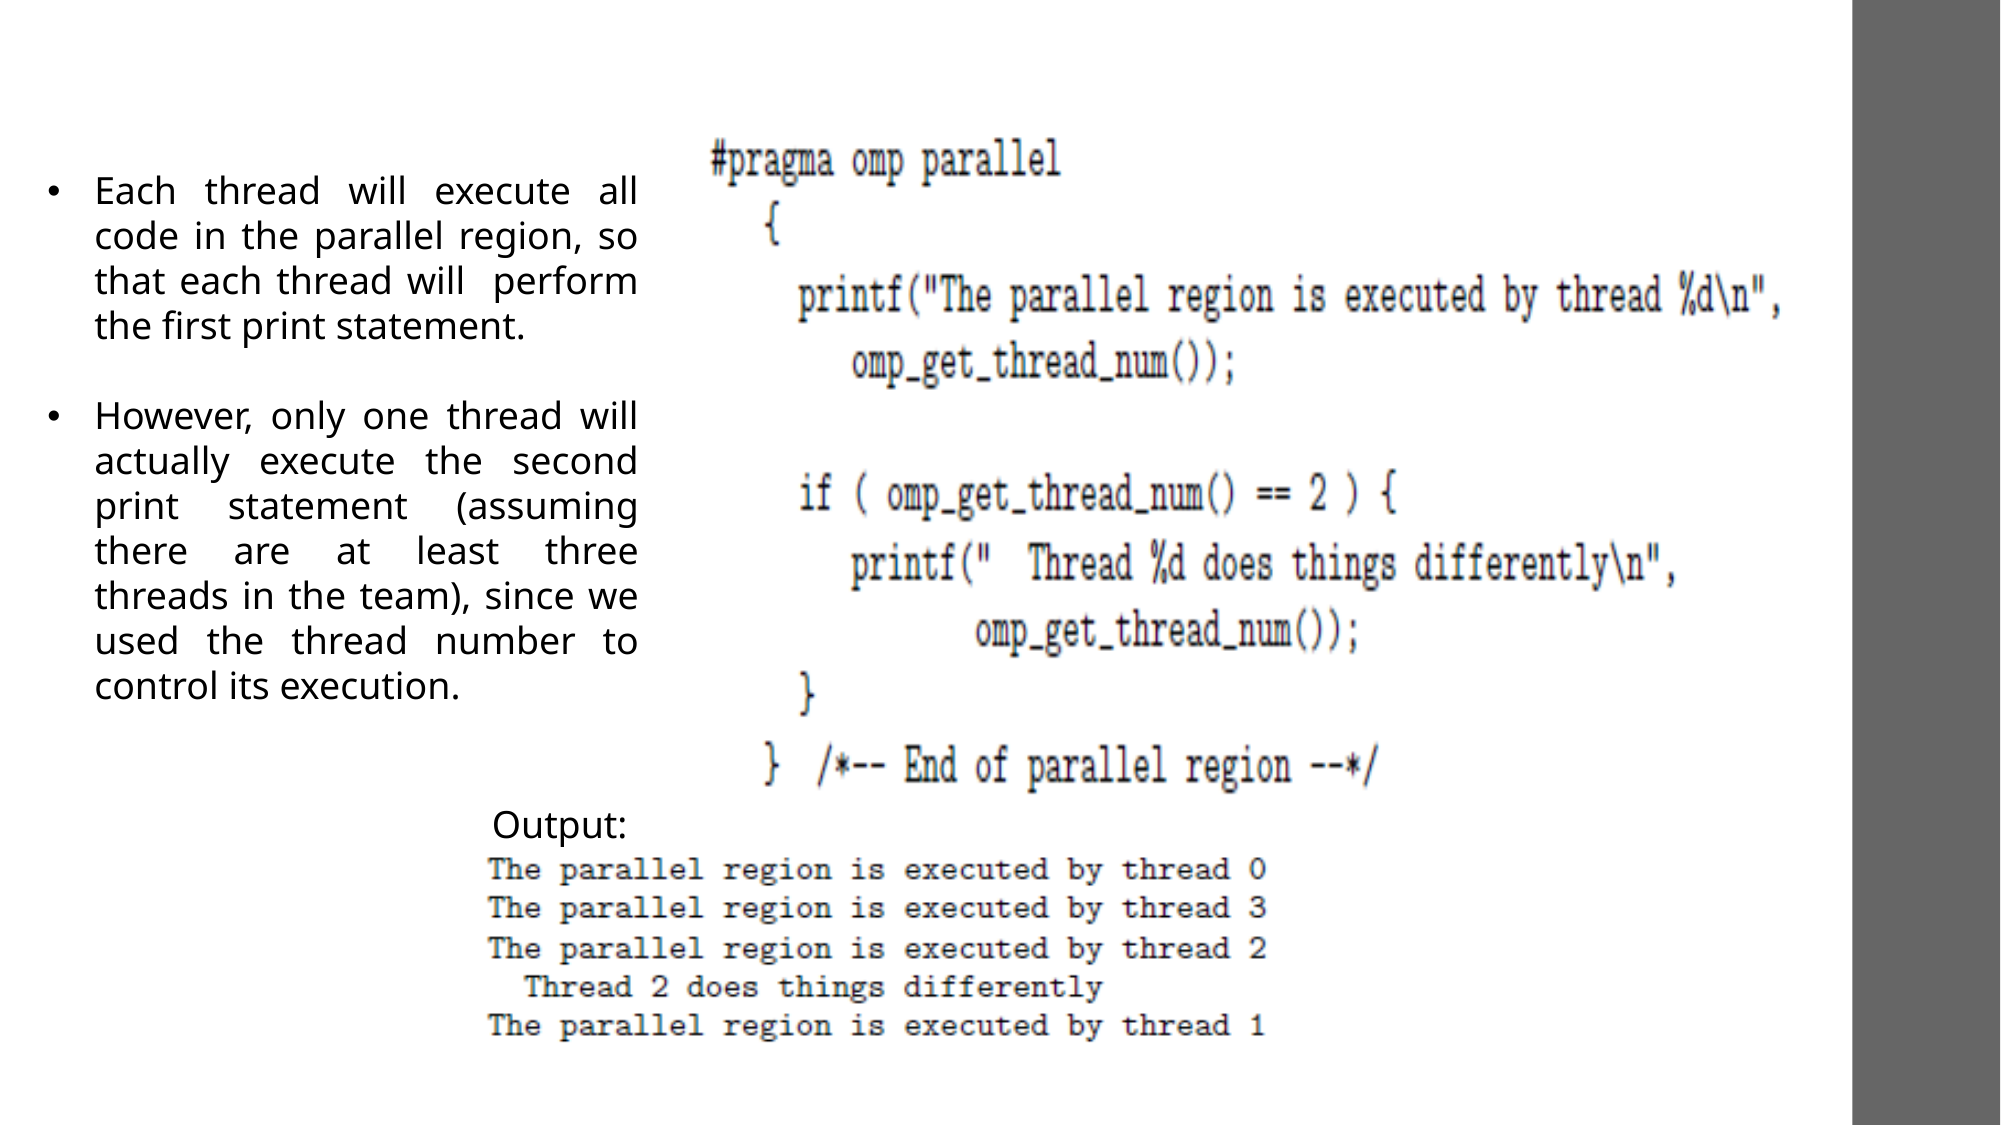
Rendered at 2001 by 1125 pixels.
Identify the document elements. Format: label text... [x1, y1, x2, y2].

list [479, 853, 1293, 1055]
text_box Output: [477, 793, 653, 850]
picture [680, 70, 1791, 821]
text_box Each thread will execute all code in the parallel region, so that each thread will perform the first print statement. However, only one thread will actually execute the second print statement (assuming there are at least three threads in the team), since we used the thread number to control its execution. [32, 160, 654, 760]
